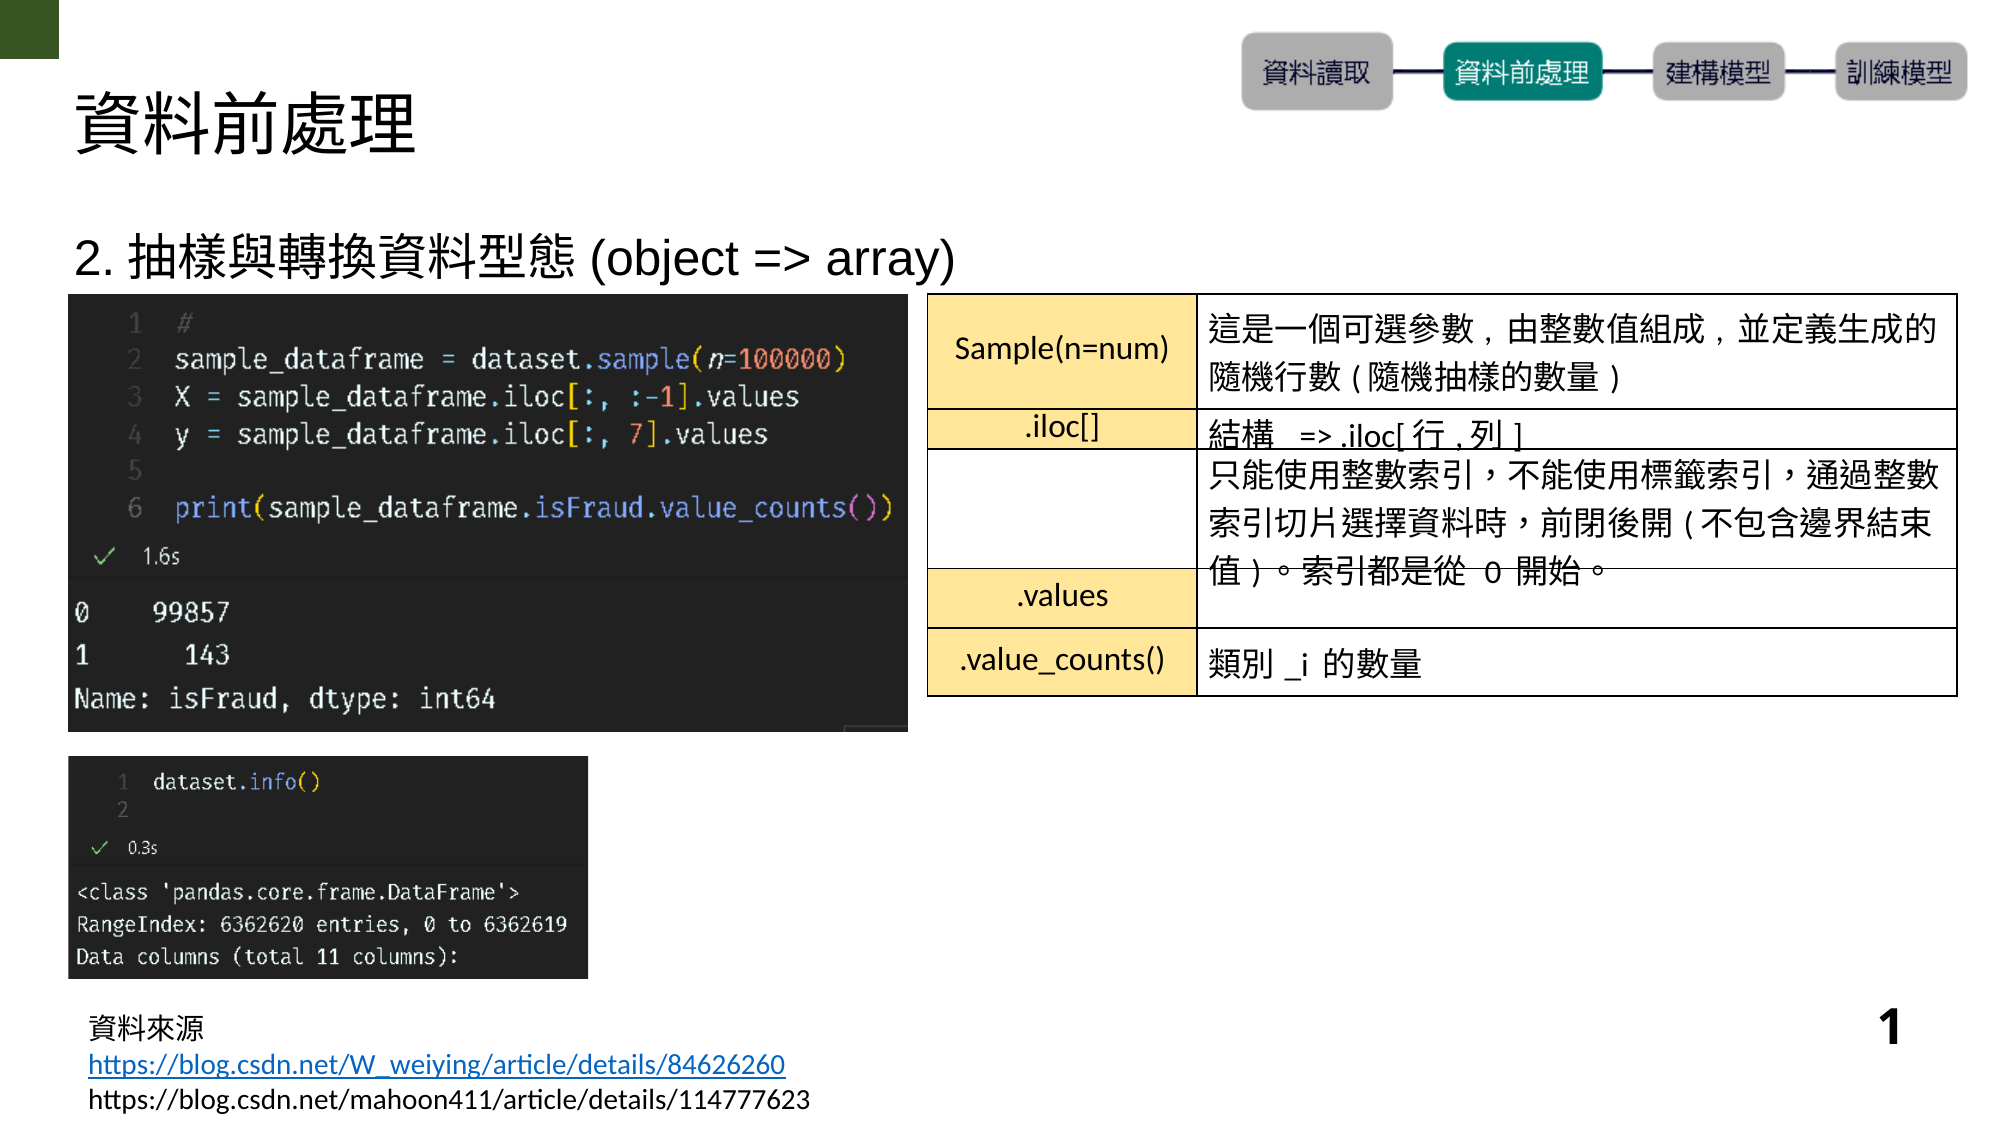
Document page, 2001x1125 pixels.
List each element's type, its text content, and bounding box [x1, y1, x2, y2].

table_header Sample(n=num) [928, 295, 1196, 408]
text_box 1 [1861, 987, 2000, 1063]
table_cell 類別_i 的數量 [1198, 629, 1956, 695]
text_box 資料來源 https://blog.csdn.net/W_weiying/article/details/84626260 https://blog.csdn.net/mahoon411/article/details/114777623 [73, 1003, 827, 1125]
text_box 資料前處理 [58, 81, 1360, 255]
table_cell 結構 => .iloc[行,列] [1198, 410, 1956, 448]
picture [68, 294, 908, 732]
text_box 2.抽樣與轉換資料型態(object => array) [58, 188, 993, 293]
table_cell .value_counts() [928, 629, 1196, 695]
picture [68, 756, 589, 979]
table_cell 只能使用整數索引，不能使用標籤索引，通過整數索引切片選擇資料時，前閉後開(不包含邊界結束值)。索引都是從 0 開始。 [1198, 450, 1956, 568]
table_cell [928, 450, 1196, 568]
picture [1190, 0, 1999, 184]
table_cell .values [928, 569, 1196, 627]
table_cell .iloc[] [928, 410, 1196, 448]
text_box [0, 0, 60, 60]
table_header 這是一個可選參數, 由整數值組成, 並定義生成的隨機行數(隨機抽樣的數量) [1198, 295, 1956, 408]
table_cell [1198, 569, 1956, 627]
